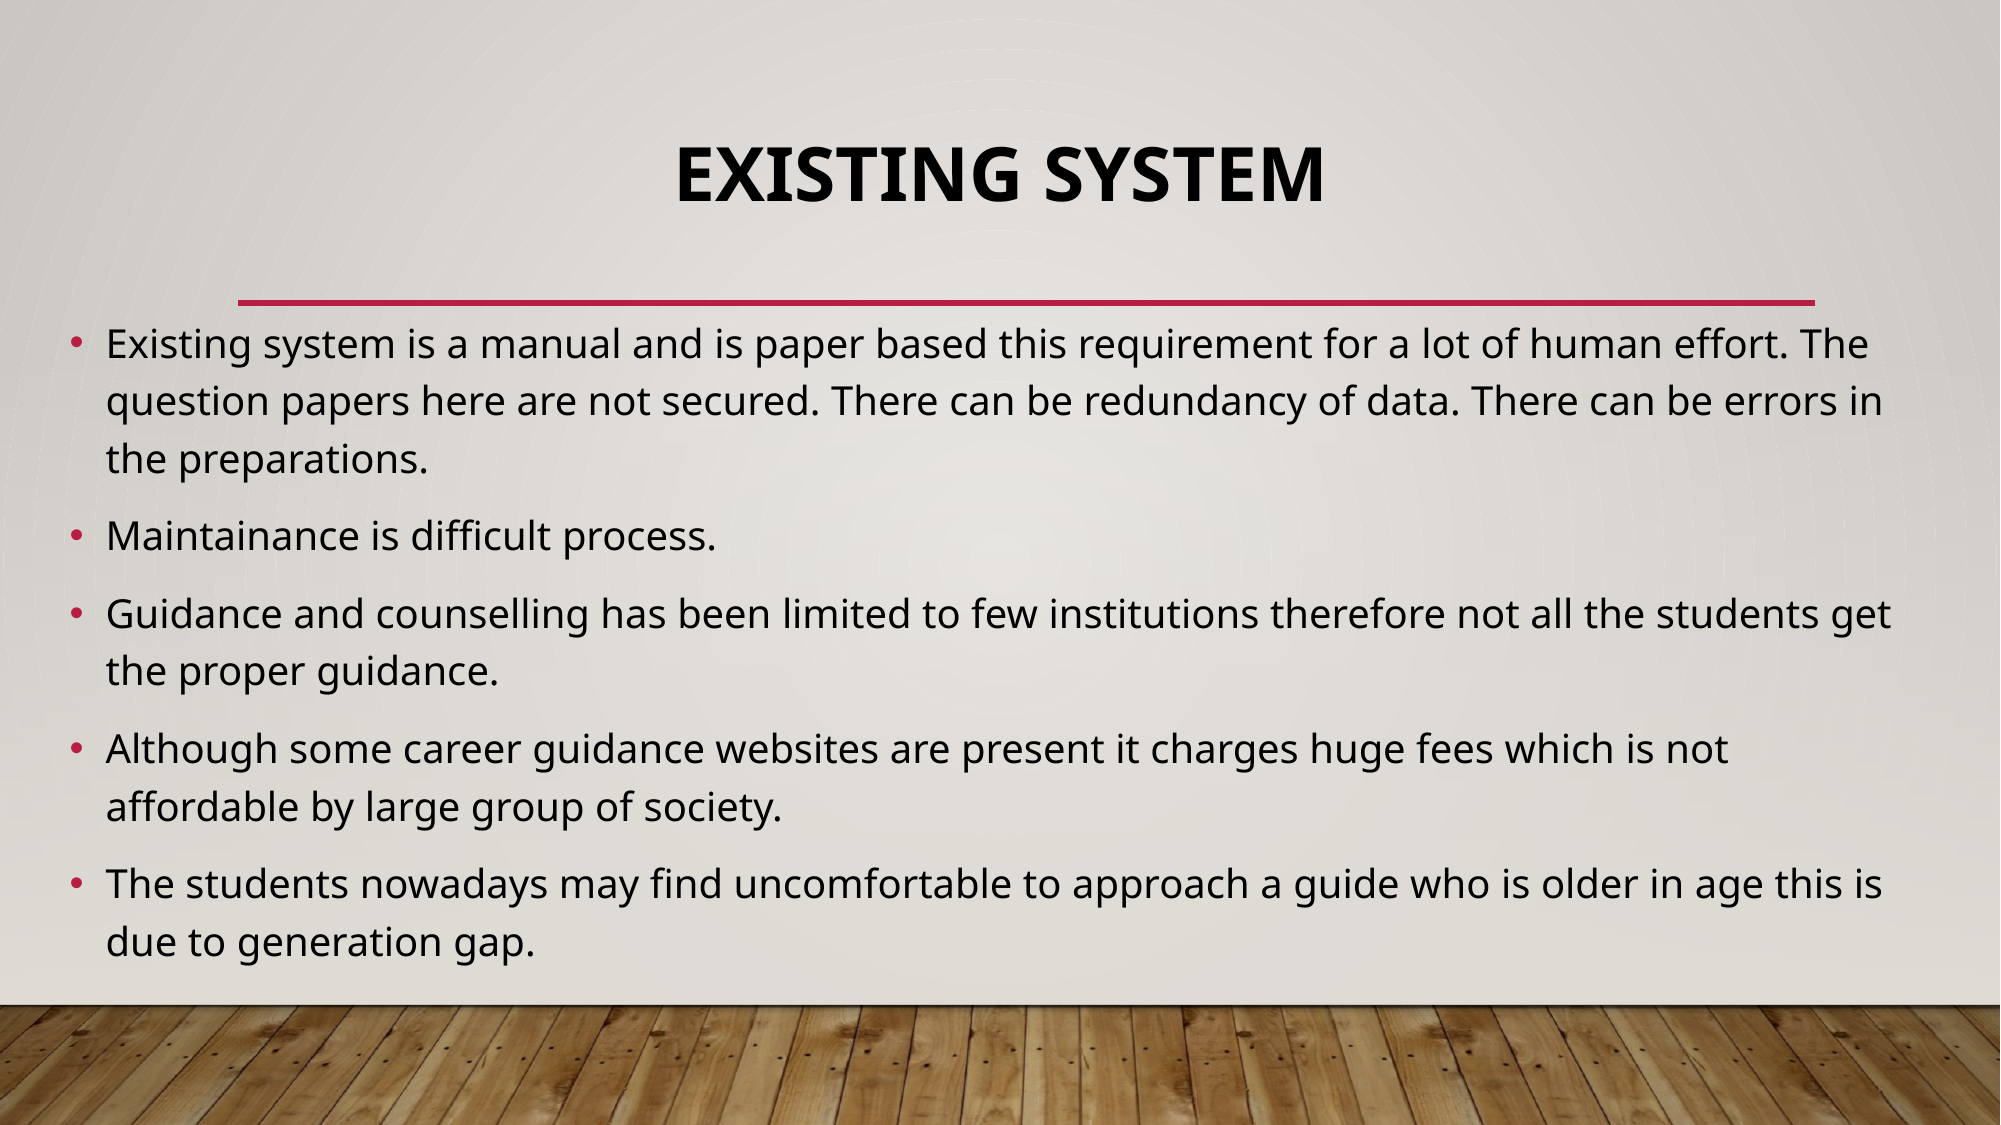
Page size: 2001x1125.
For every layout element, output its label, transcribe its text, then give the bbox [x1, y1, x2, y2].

list Existing system is a manual and is paper based this requirement for a lot of human effort. The question papers here are not secured. There can be redundancy of data. There can be errors in the preparations. Maintainance is difficult process. Guidance and counselling has been limited to few institutions therefore not all the students get the proper guidance. Although some career guidance websites are present it charges huge fees which is not affordable by large group of society. The students nowadays may find uncomfortable to approach a guide who is older in age this is due to generation gap. [54, 301, 1932, 974]
title Existing system [244, 128, 1820, 301]
picture [0, 1005, 2000, 1125]
